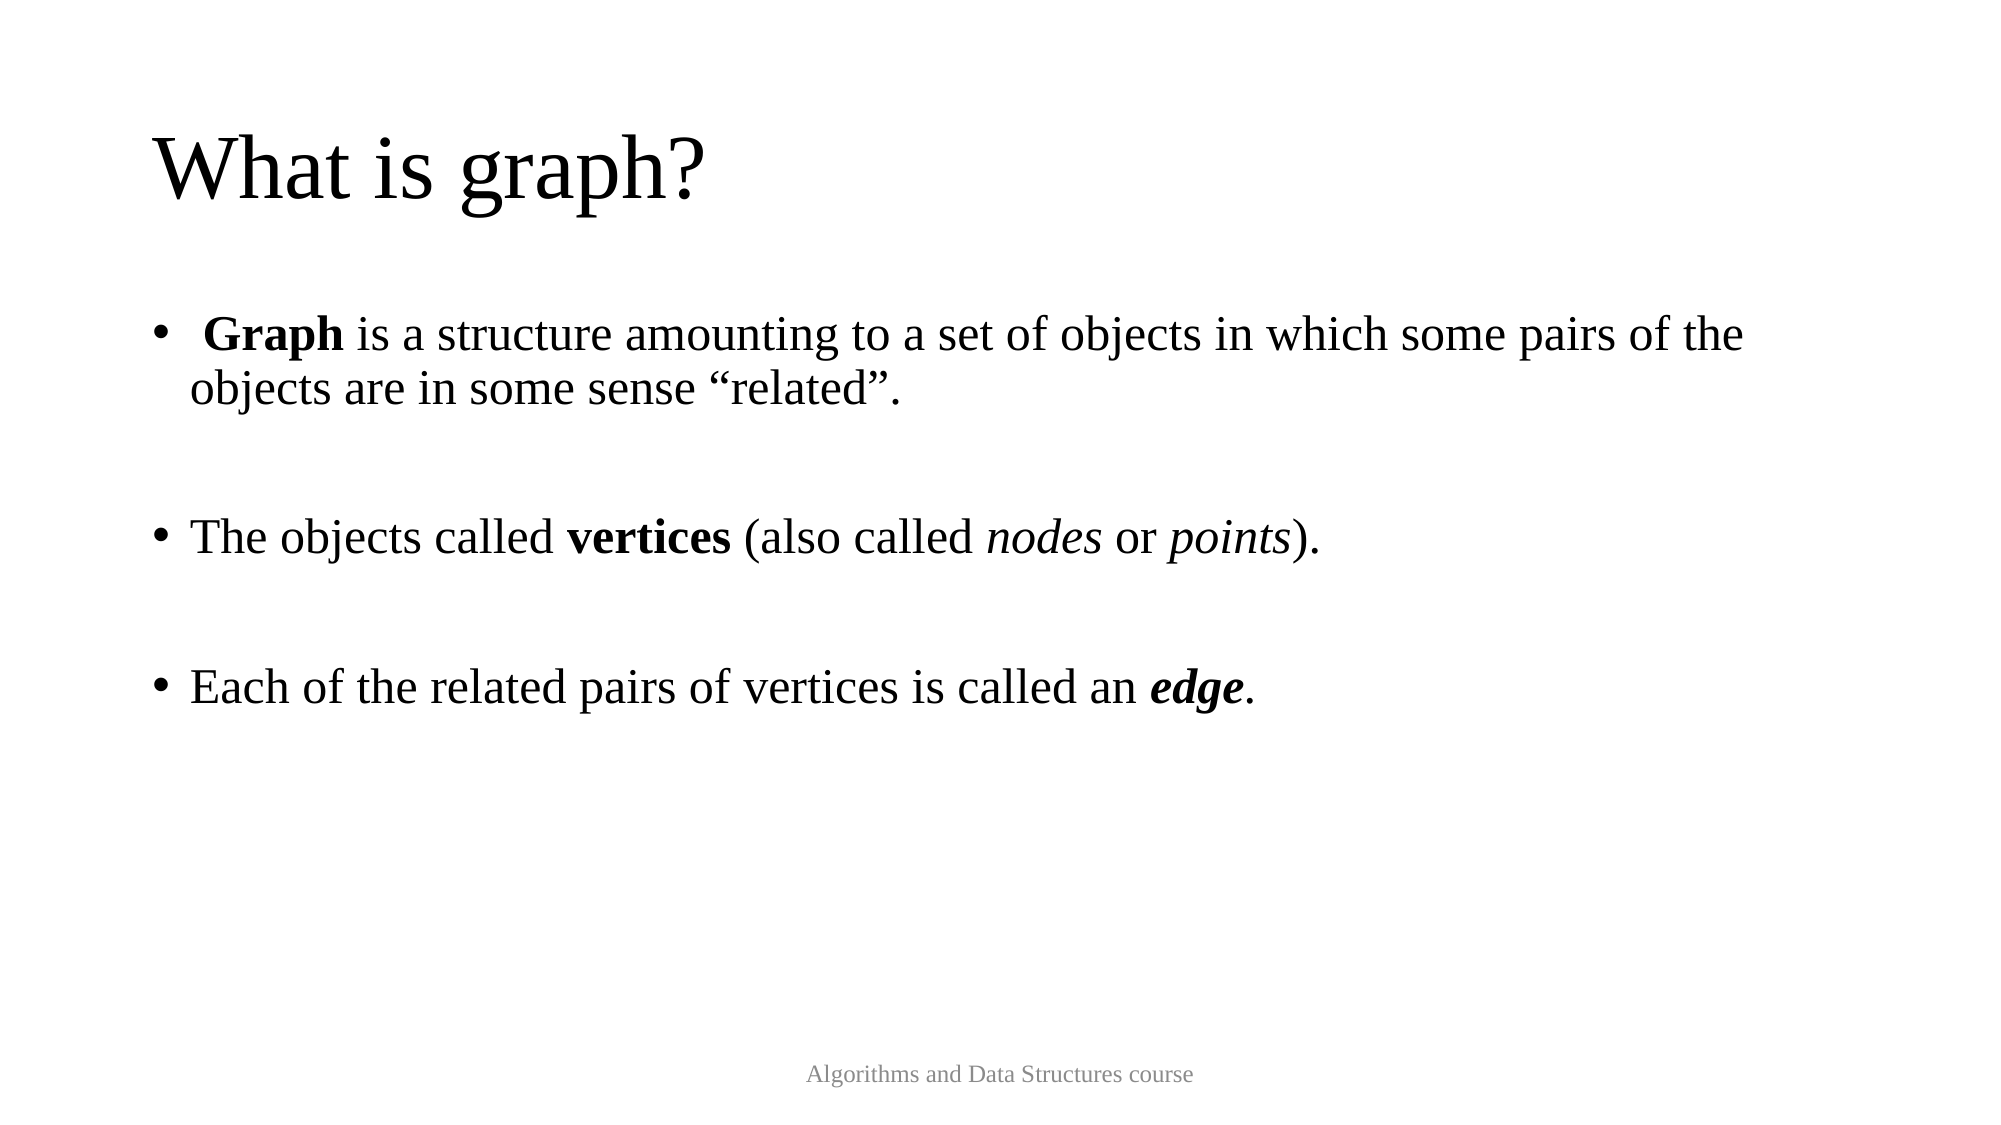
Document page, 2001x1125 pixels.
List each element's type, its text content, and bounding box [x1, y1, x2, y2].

title What is graph? [137, 59, 1863, 278]
list Graph is a structure amounting to a set of objects in which some pairs of the objects are in some sense “related”. The objects called vertices (also called nodes or points). Each of the related pairs of vertices is called an edge. [137, 299, 1863, 1014]
footer Algorithms and Data Structures course [662, 1042, 1338, 1103]
